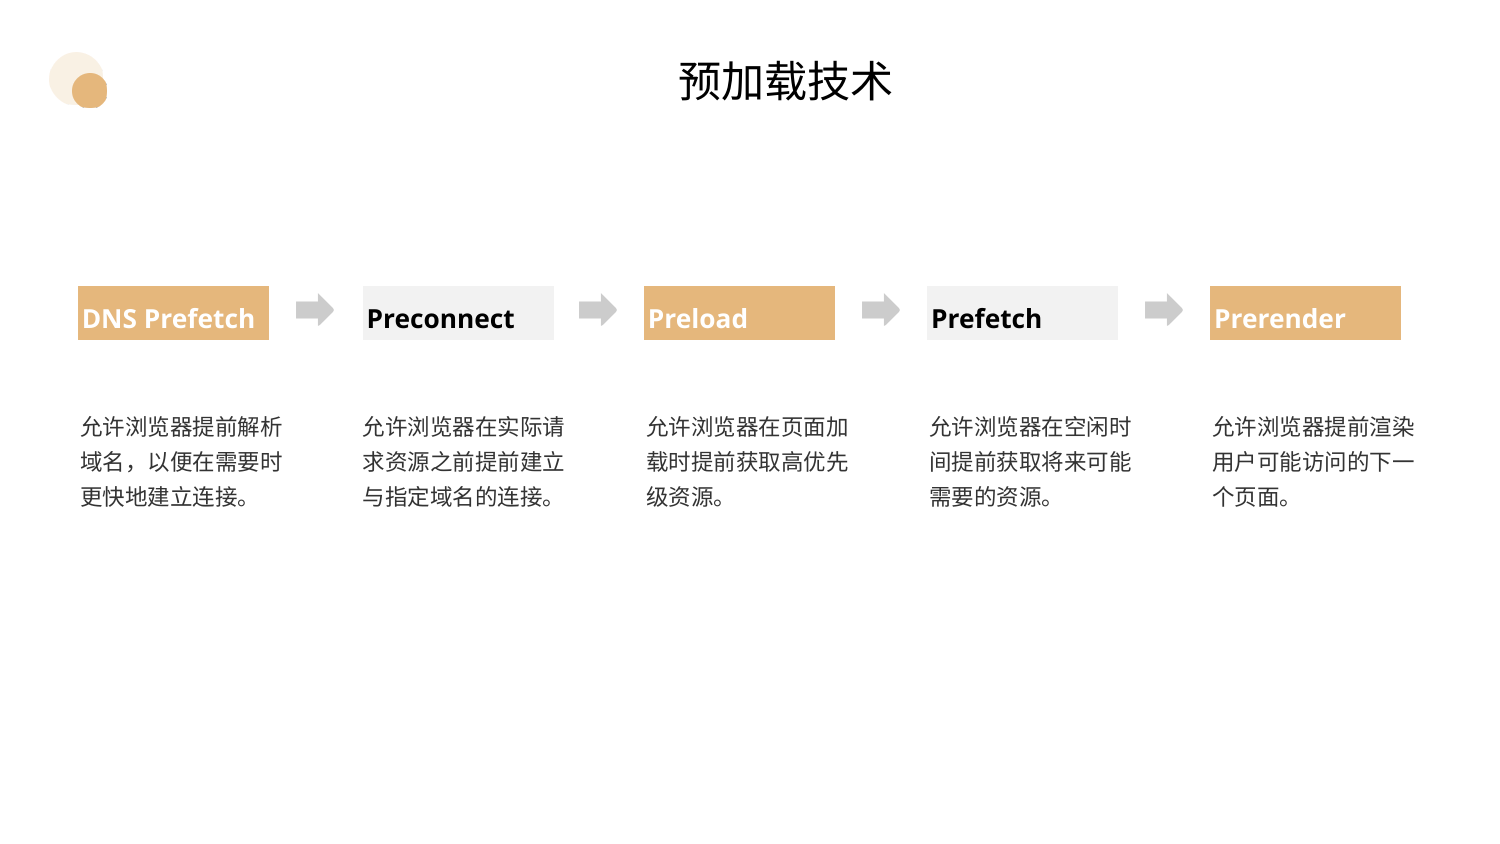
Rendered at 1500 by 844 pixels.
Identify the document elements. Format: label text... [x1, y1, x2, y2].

text_box 允许浏览器在实际请求资源之前提前建立与指定域名的连接。 [362, 405, 573, 610]
picture [1210, 286, 1401, 340]
picture [78, 286, 269, 340]
picture [1145, 293, 1183, 326]
picture [363, 286, 554, 340]
text_box 预加载技术 [678, 54, 894, 106]
text_box 允许浏览器提前渲染用户可能访问的下一个页面。 [1212, 405, 1422, 610]
picture [862, 293, 900, 326]
text_box 允许浏览器在空闲时间提前获取将来可能需要的资源。 [929, 405, 1139, 610]
picture [644, 286, 835, 340]
picture [927, 286, 1118, 340]
text_box 允许浏览器提前解析域名，以便在需要时更快地建立连接。 [79, 405, 290, 610]
picture [579, 293, 617, 326]
picture [296, 293, 334, 326]
text_box 允许浏览器在页面加载时提前获取高优先级资源。 [646, 405, 856, 610]
picture [49, 51, 107, 108]
